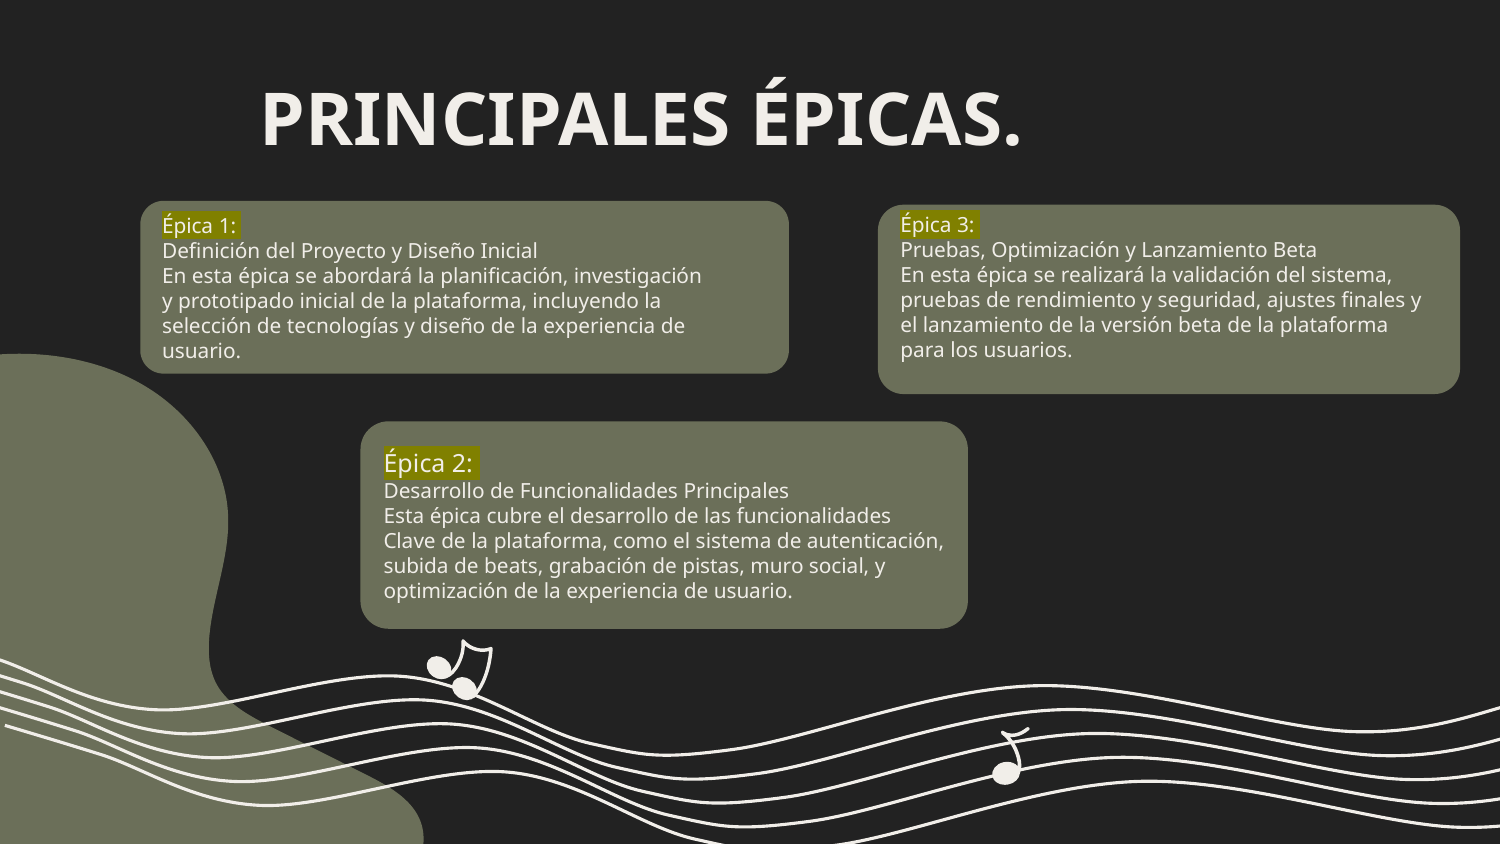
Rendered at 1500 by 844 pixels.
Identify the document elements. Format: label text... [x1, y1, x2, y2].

text_box Épica 2: Desarrollo de Funcionalidades Principales Esta épica cubre el desarrollo de las funcionalidades Clave de la plataforma, como el sistema de autenticación, subida de beats, grabación de pistas, muro social, y optimización de la experiencia de usuario. [360, 421, 968, 629]
title PRINCIPALES ÉPICAS. [244, 44, 1207, 132]
text_box Épica 3: Pruebas, Optimización y Lanzamiento Beta En esta épica se realizará la validación del sistema, pruebas de rendimiento y seguridad, ajustes finales y el lanzamiento de la versión beta de la plataforma para los usuarios. [877, 204, 1461, 395]
text_box [992, 727, 1030, 785]
text_box Épica 1: Definición del Proyecto y Diseño Inicial En esta épica se abordará la planificación, investigación y prototipado inicial de la plataforma, incluyendo la selección de tecnologías y diseño de la experiencia de usuario. [140, 200, 789, 374]
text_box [424, 638, 494, 701]
